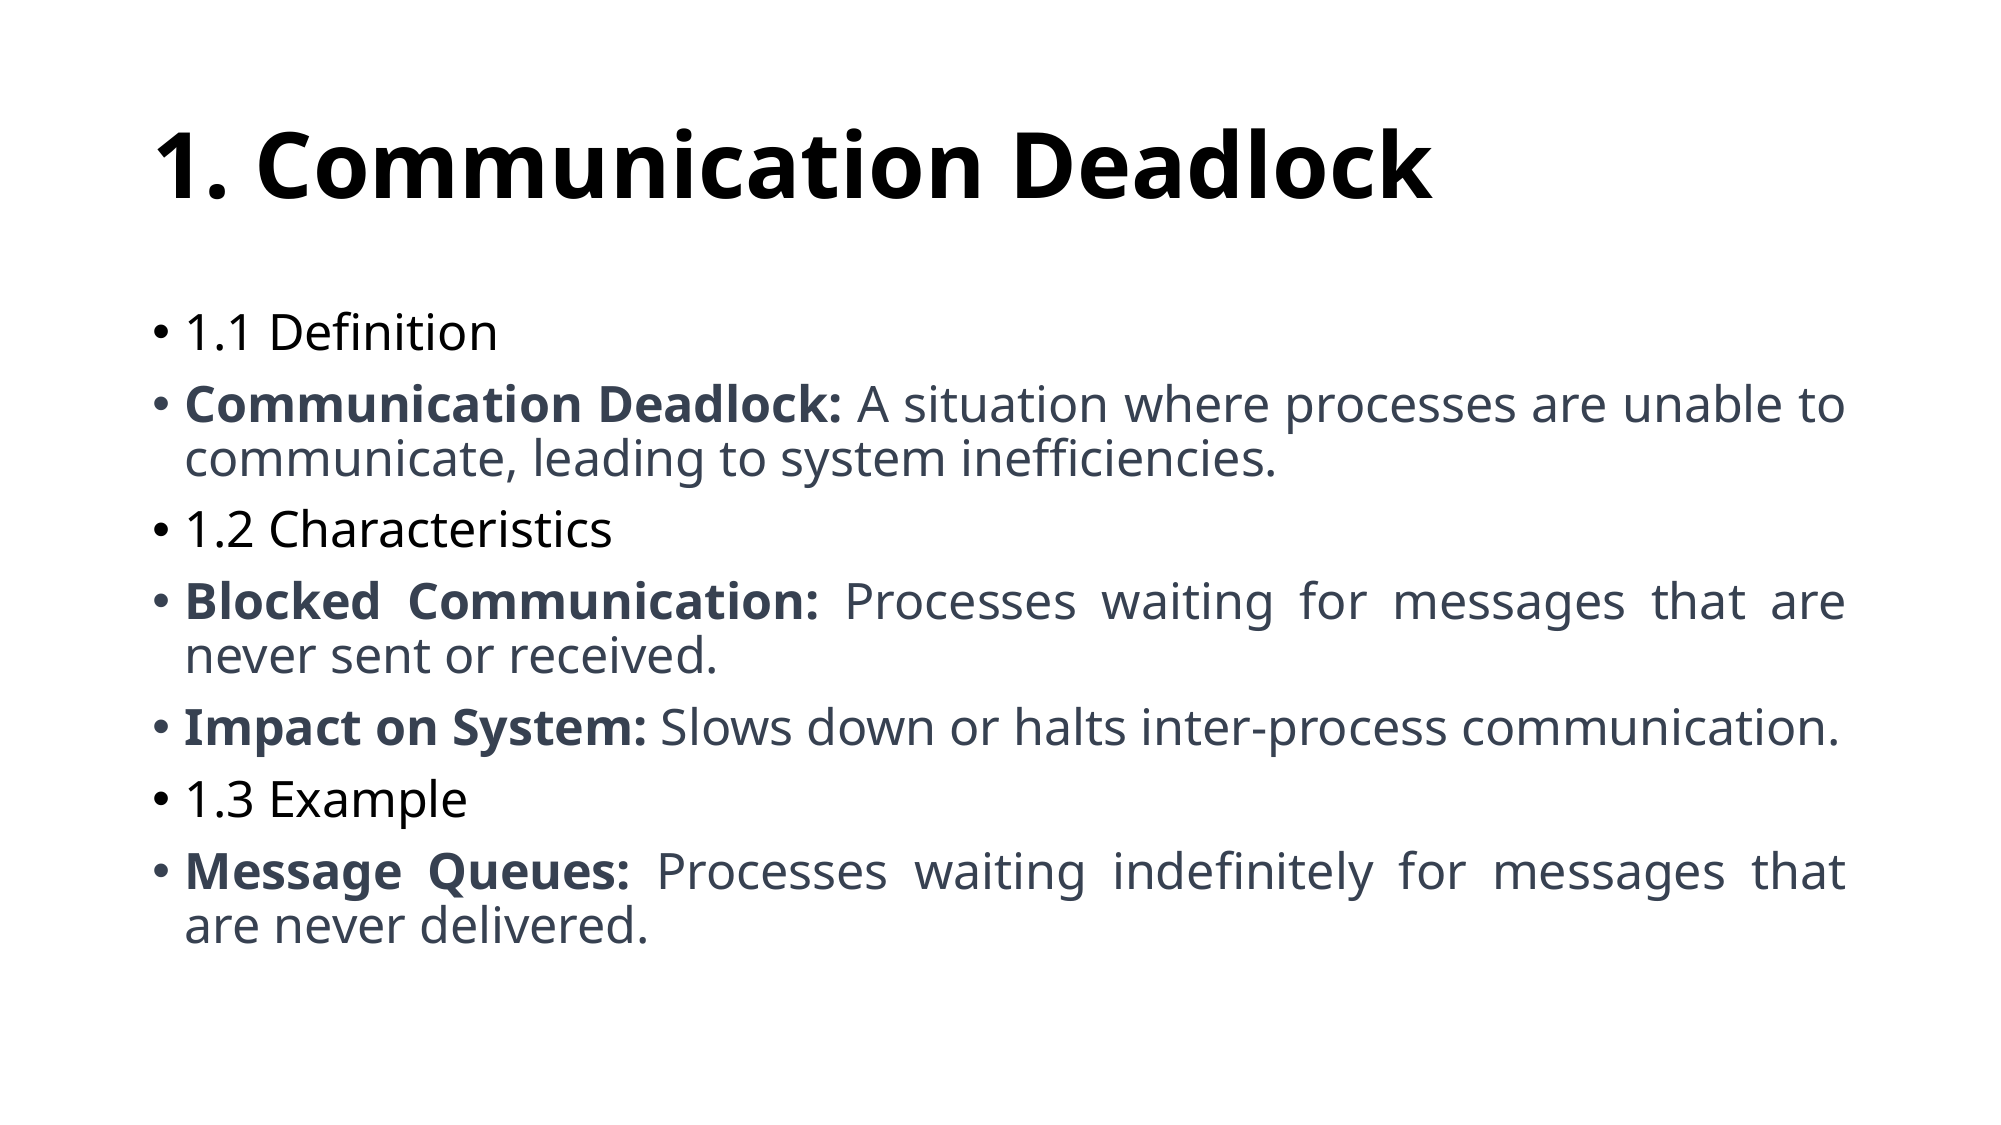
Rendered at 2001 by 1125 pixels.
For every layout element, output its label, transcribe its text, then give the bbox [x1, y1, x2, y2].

list 1.1 Definition Communication Deadlock: A situation where processes are unable to communicate, leading to system inefficiencies. 1.2 Characteristics Blocked Communication: Processes waiting for messages that are never sent or received. Impact on System: Slows down or halts inter-process communication. 1.3 Example Message Queues: Processes waiting indefinitely for messages that are never delivered. [137, 299, 1863, 1014]
title 1. Communication Deadlock [137, 59, 1863, 278]
